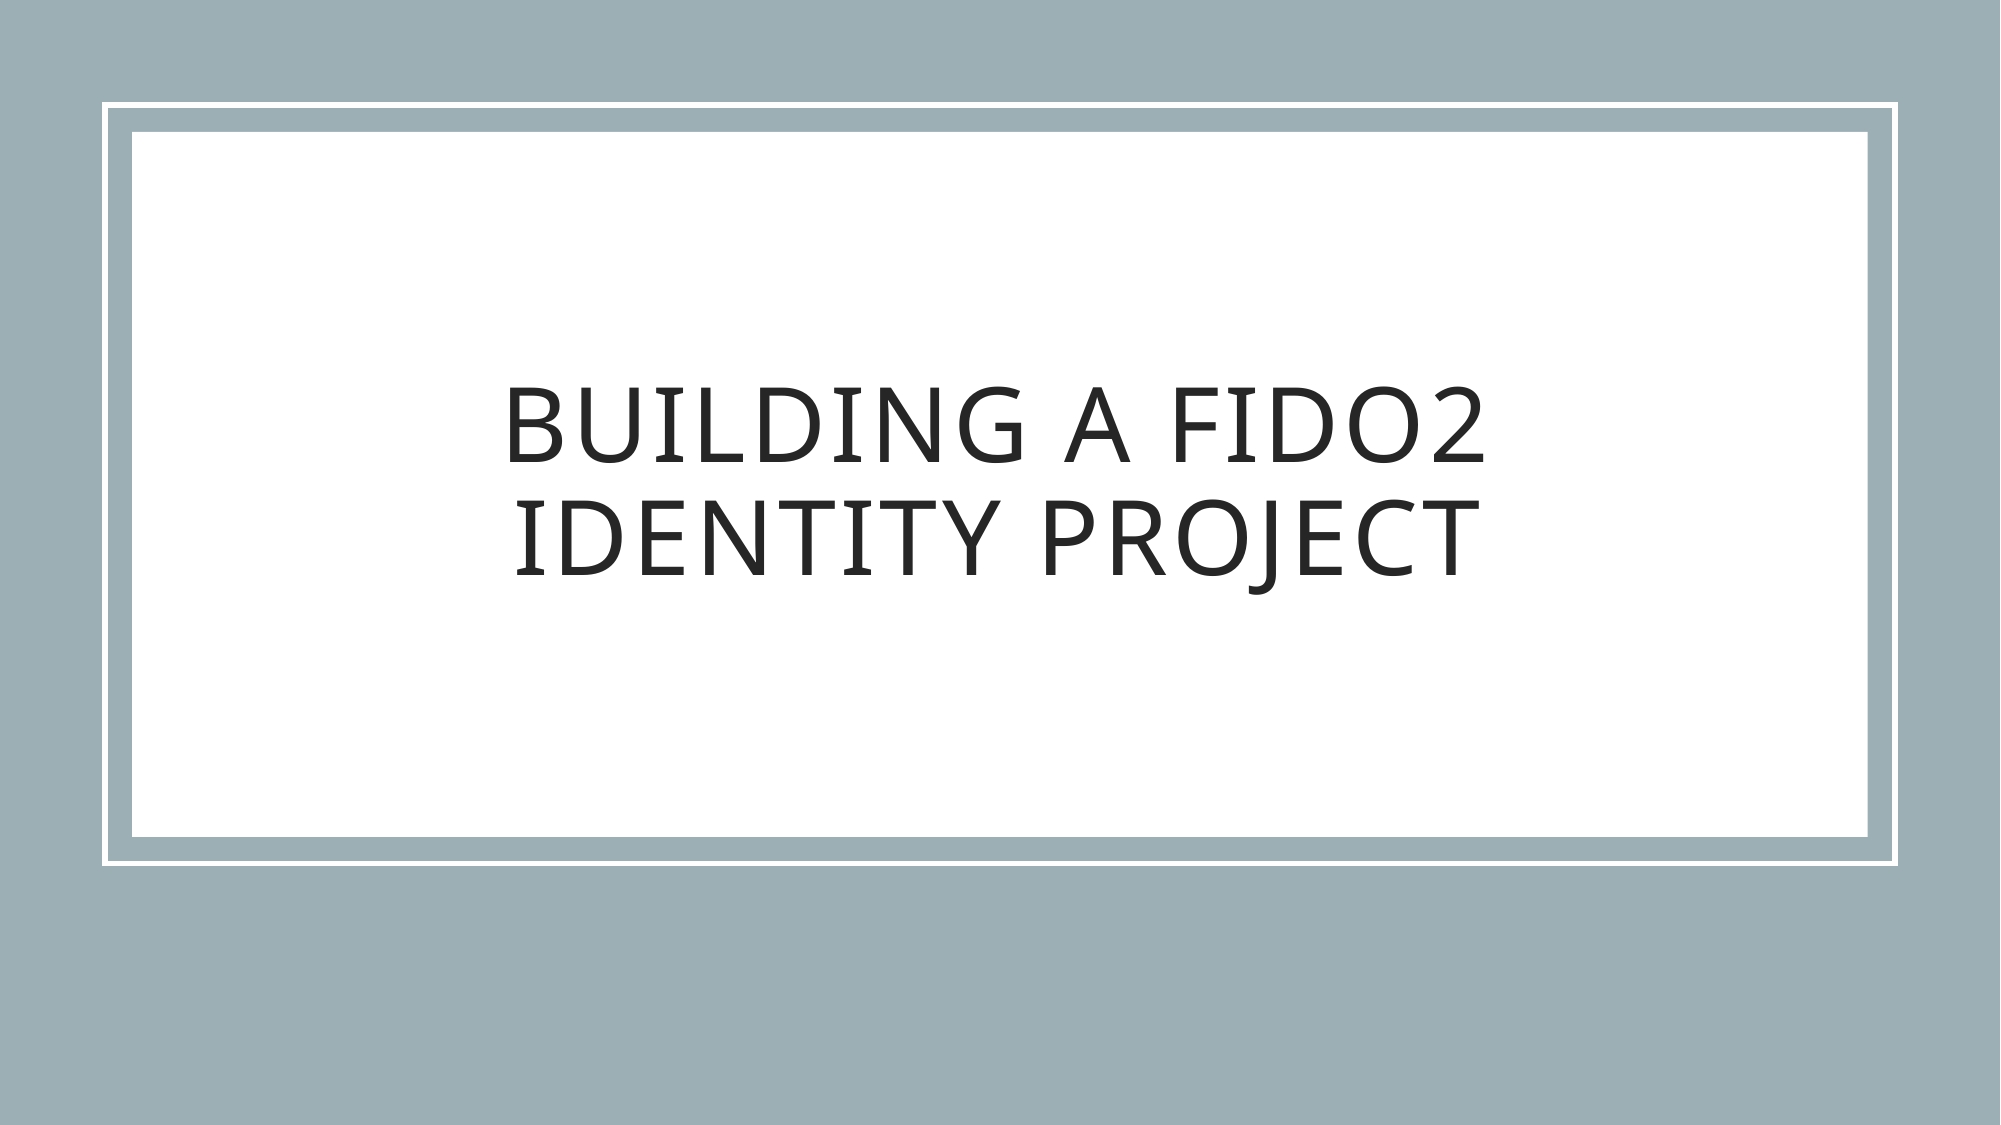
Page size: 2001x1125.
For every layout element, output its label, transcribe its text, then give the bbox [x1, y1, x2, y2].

text_box [131, 131, 1869, 838]
title Building a fido2 identity project [205, 209, 1791, 762]
text_box [104, 104, 1896, 865]
